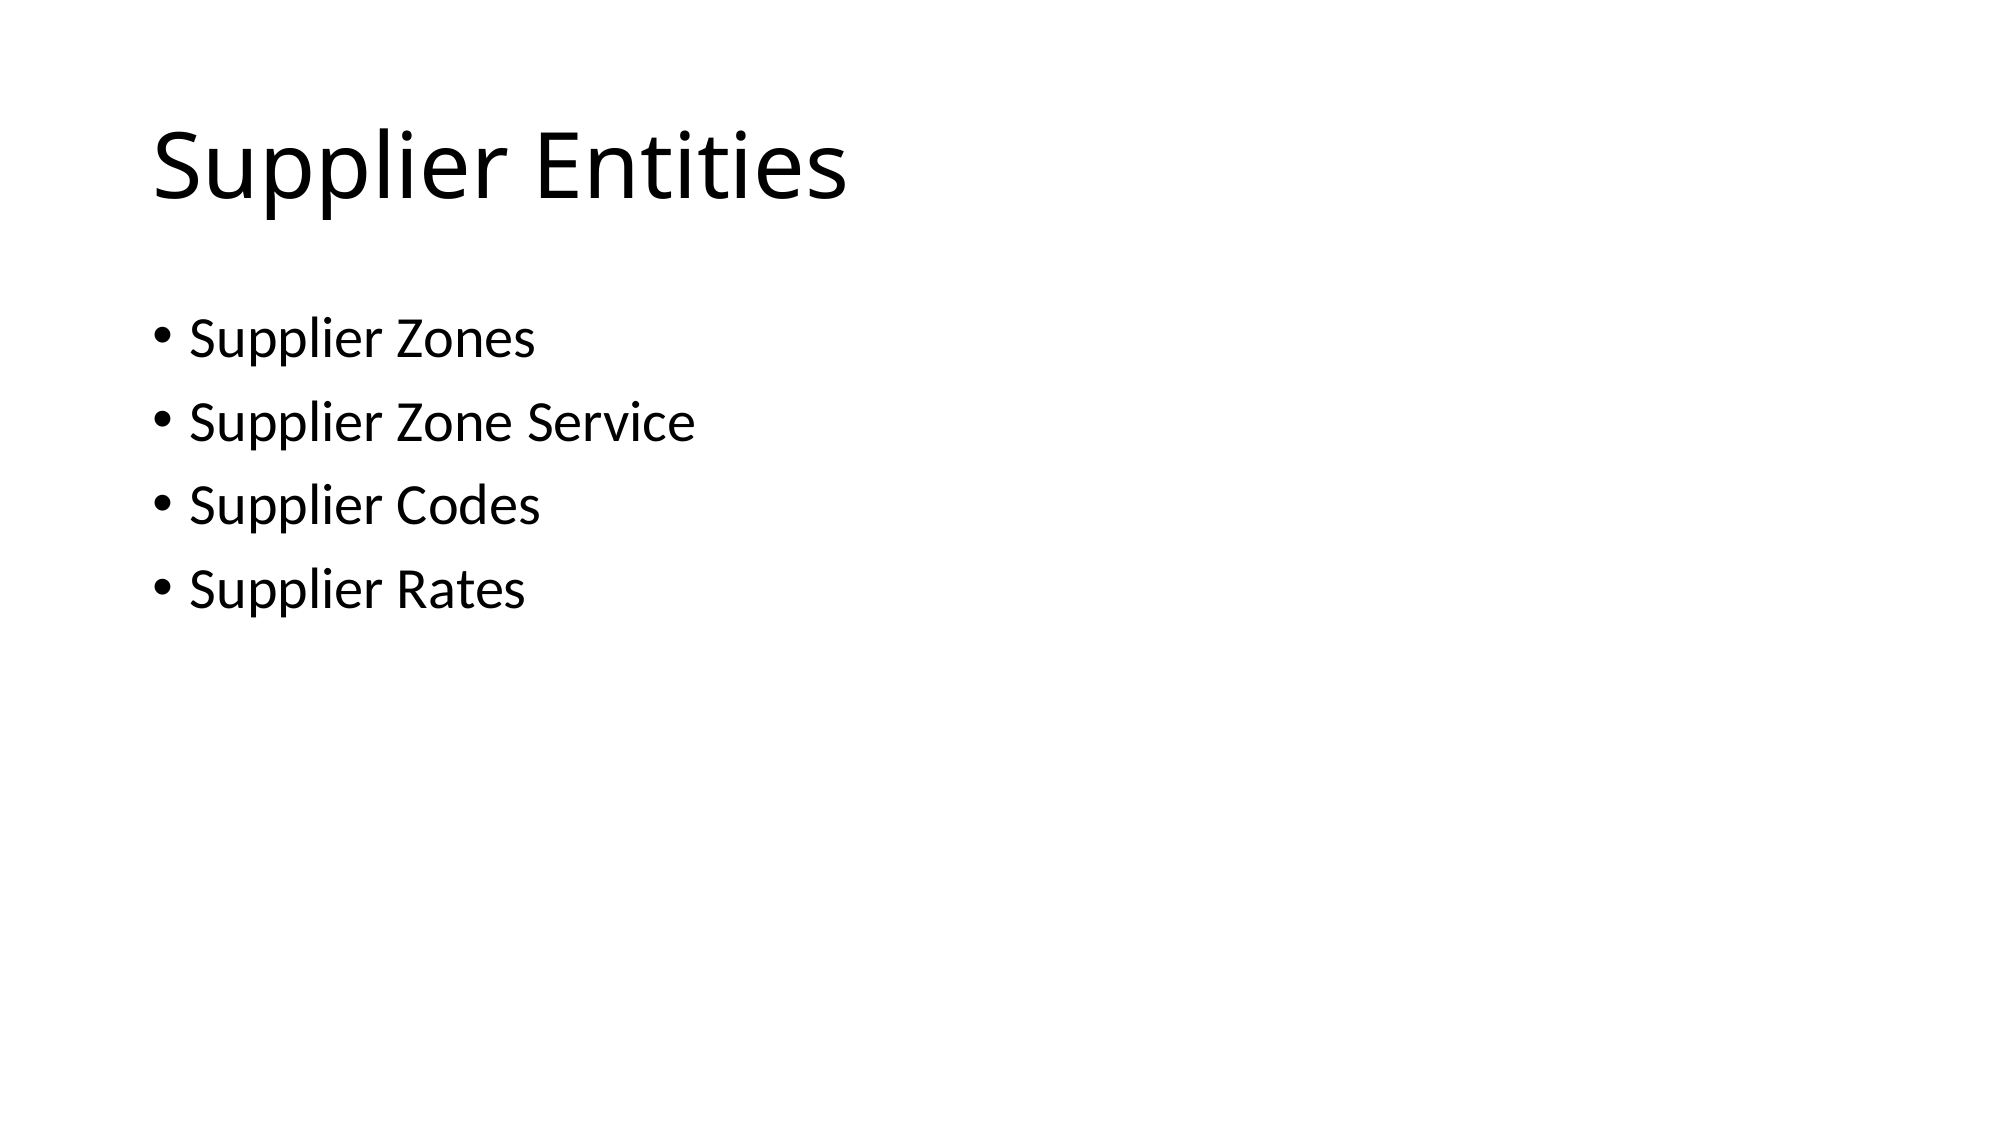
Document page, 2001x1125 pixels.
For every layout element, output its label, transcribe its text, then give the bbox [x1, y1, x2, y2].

list Supplier Zones Supplier Zone Service Supplier Codes Supplier Rates [137, 299, 1863, 1014]
title Supplier Entities [137, 59, 1863, 278]
